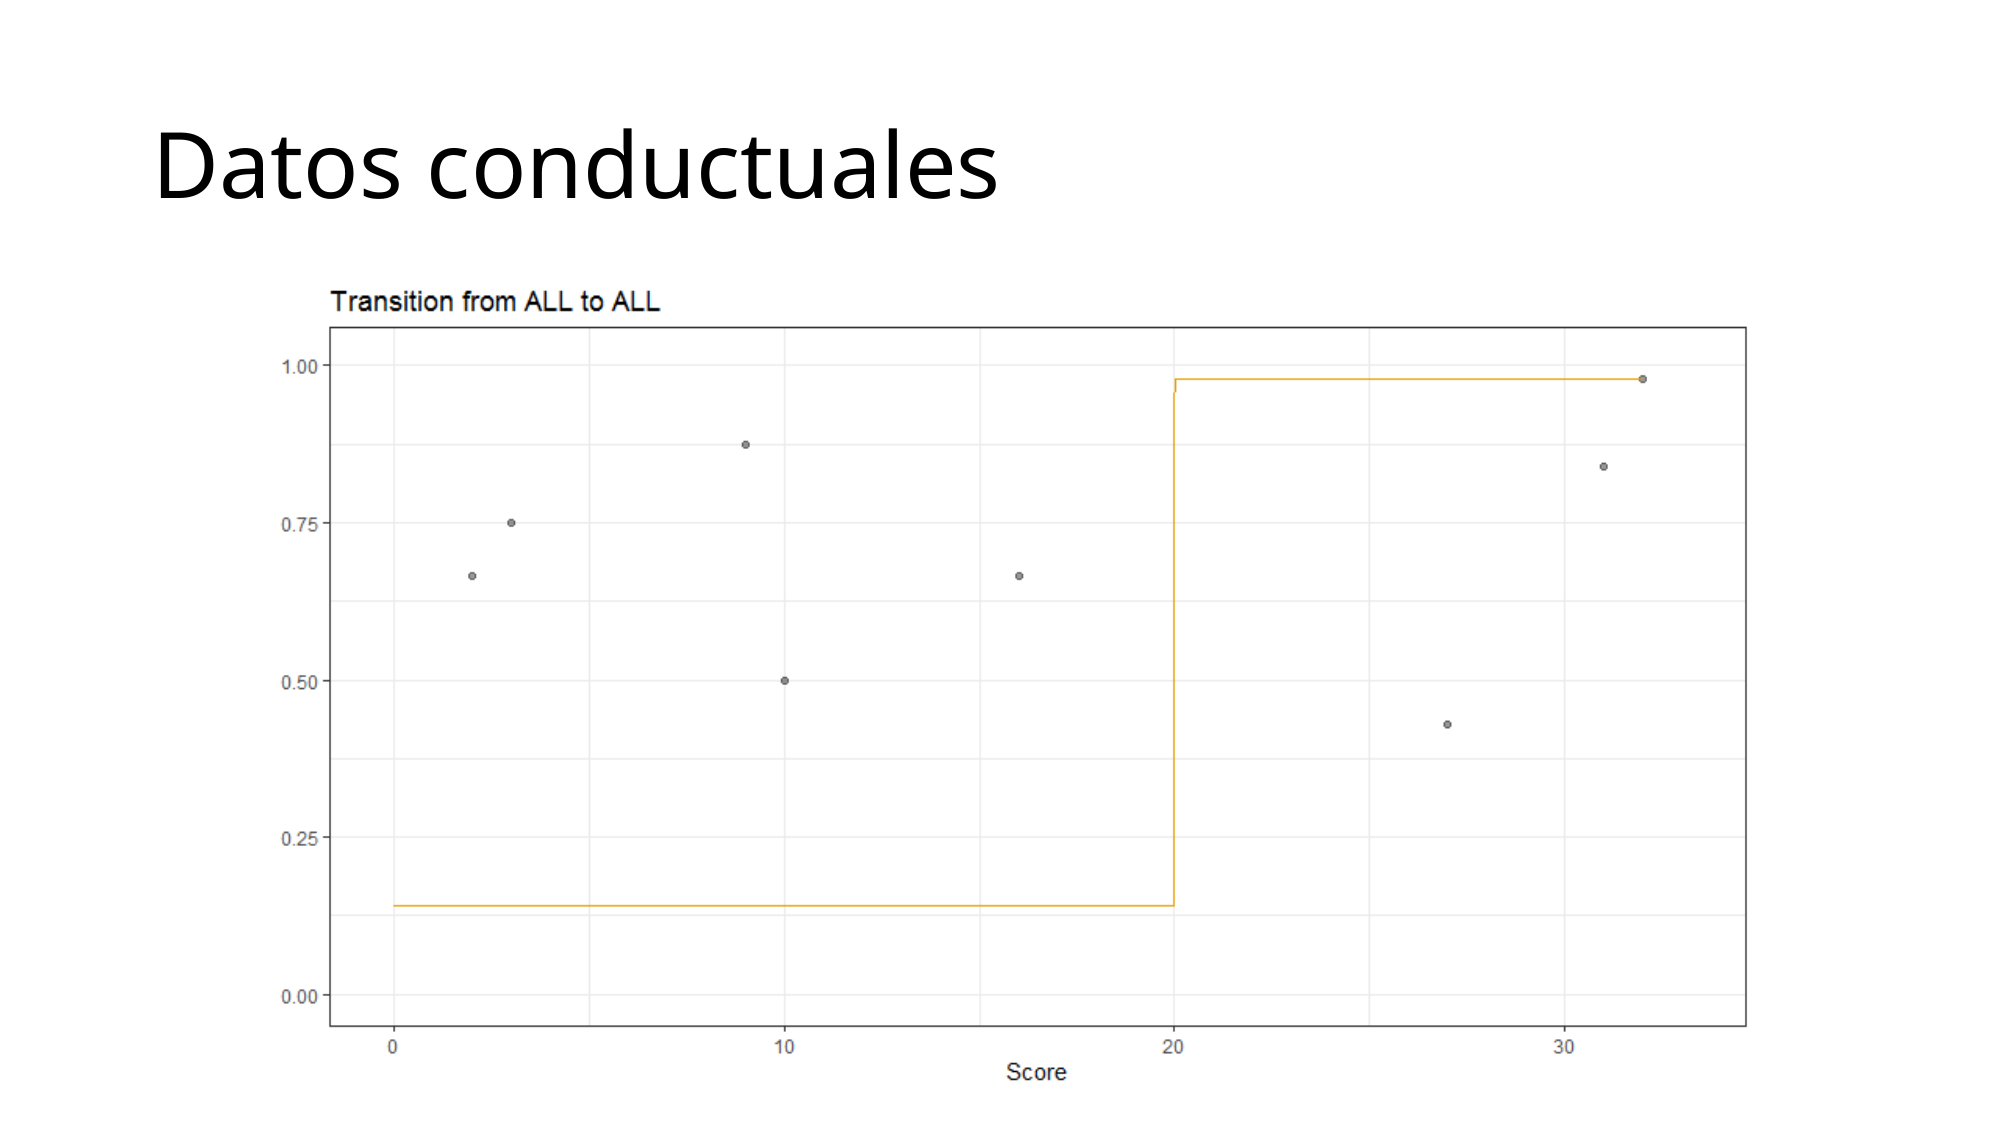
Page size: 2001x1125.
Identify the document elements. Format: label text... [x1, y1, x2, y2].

title Datos conductuales [137, 59, 1863, 278]
picture [242, 277, 1758, 1096]
